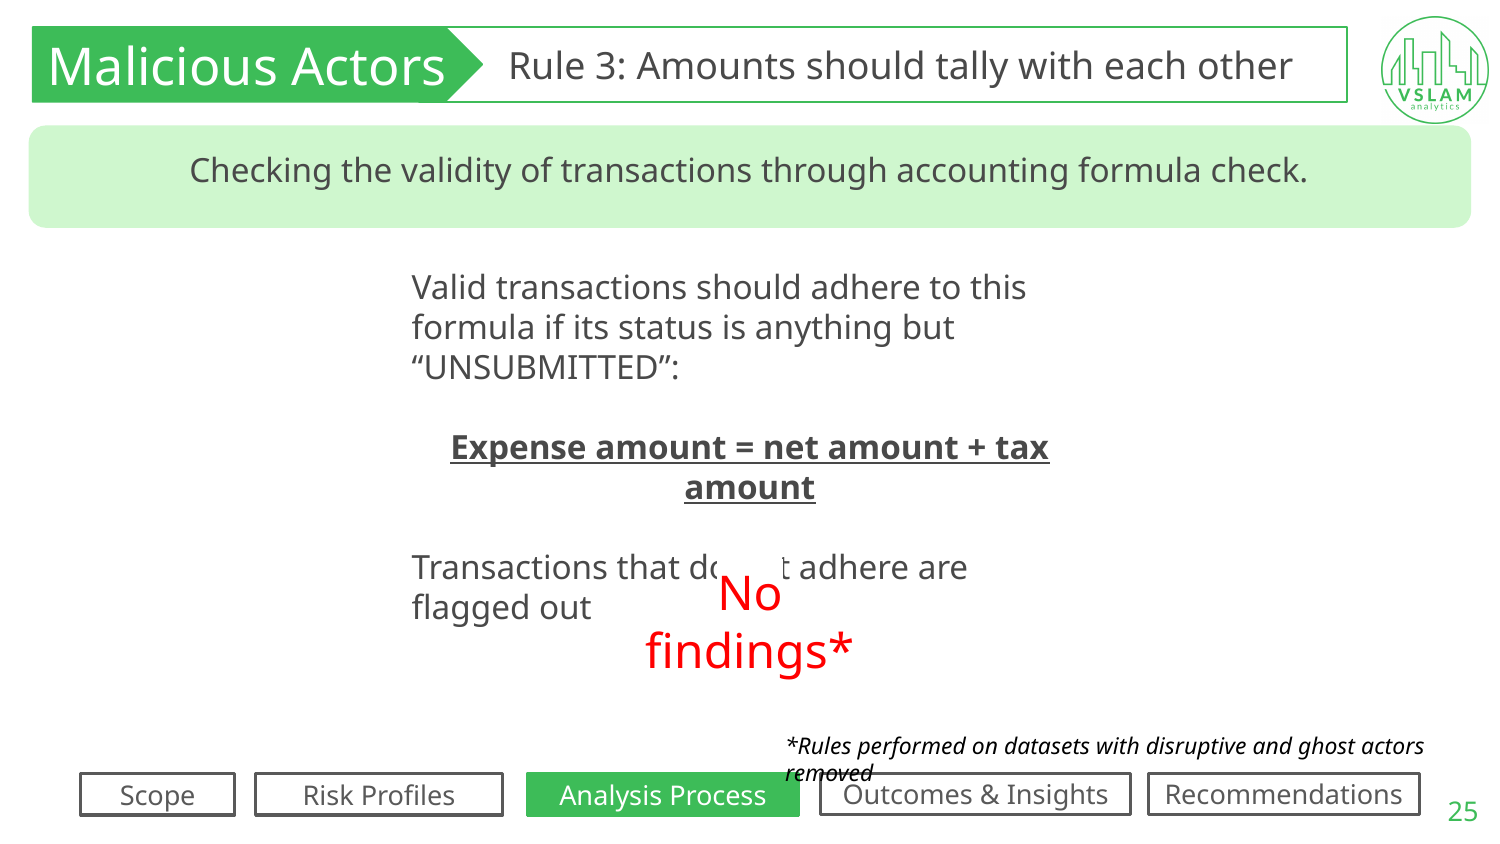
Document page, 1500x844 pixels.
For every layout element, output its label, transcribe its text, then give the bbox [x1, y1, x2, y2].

text_box Valid transactions should adhere to this formula if its status is anything but “UNSUBMITTED”: Expense amount = net amount + tax amount Transactions that do not adhere are flagged out [396, 251, 1104, 641]
picture [1381, 16, 1489, 124]
text_box Rule 3: Amounts should tally with each other [445, 26, 1348, 102]
text_box Analysis Process [527, 773, 799, 816]
text_box No findings* [608, 547, 892, 693]
text_box [28, 125, 1472, 228]
text_box Checking the validity of transactions through accounting formula check. [100, 133, 1400, 204]
text_box Malicious Actors [32, 26, 483, 102]
text_box *Rules performed on datasets with disruptive and ghost actors removed [769, 716, 1469, 802]
slide_number ‹#› [1403, 779, 1494, 844]
